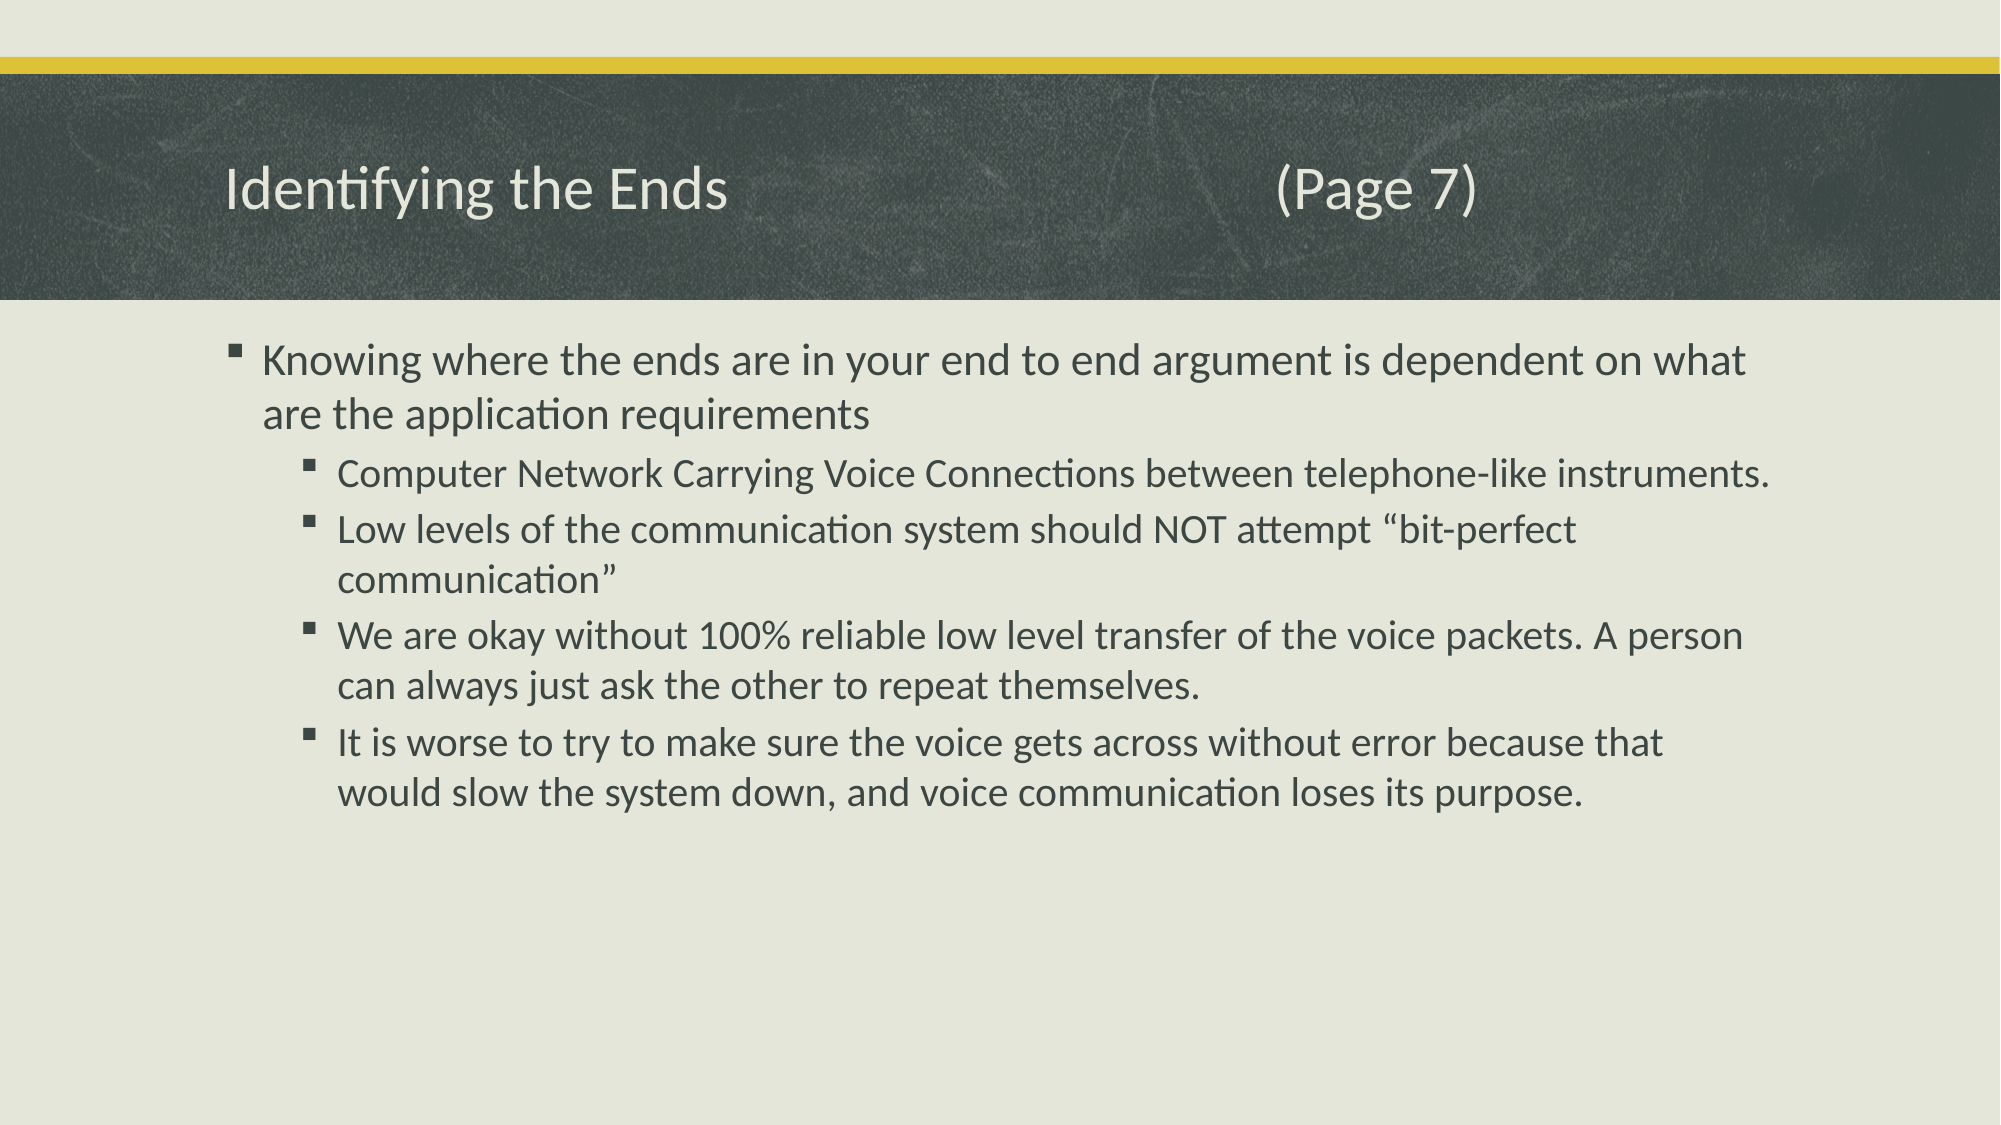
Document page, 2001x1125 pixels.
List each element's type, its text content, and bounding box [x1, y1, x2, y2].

text_box Knowing where the ends are in your end to end argument is dependent on what are the application requirements Computer Network Carrying Voice Connections between telephone-like instruments. Low levels of the communication system should NOT attempt “bit-perfect communication” We are okay without 100% reliable low level transfer of the voice packets. A person can always just ask the other to repeat themselves. It is worse to try to make sure the voice gets across without error because that would slow the system down, and voice communication loses its purpose. [210, 321, 1790, 1049]
picture [0, 74, 2000, 300]
text_box Identifying the Ends (Page 7) [210, 76, 1790, 300]
